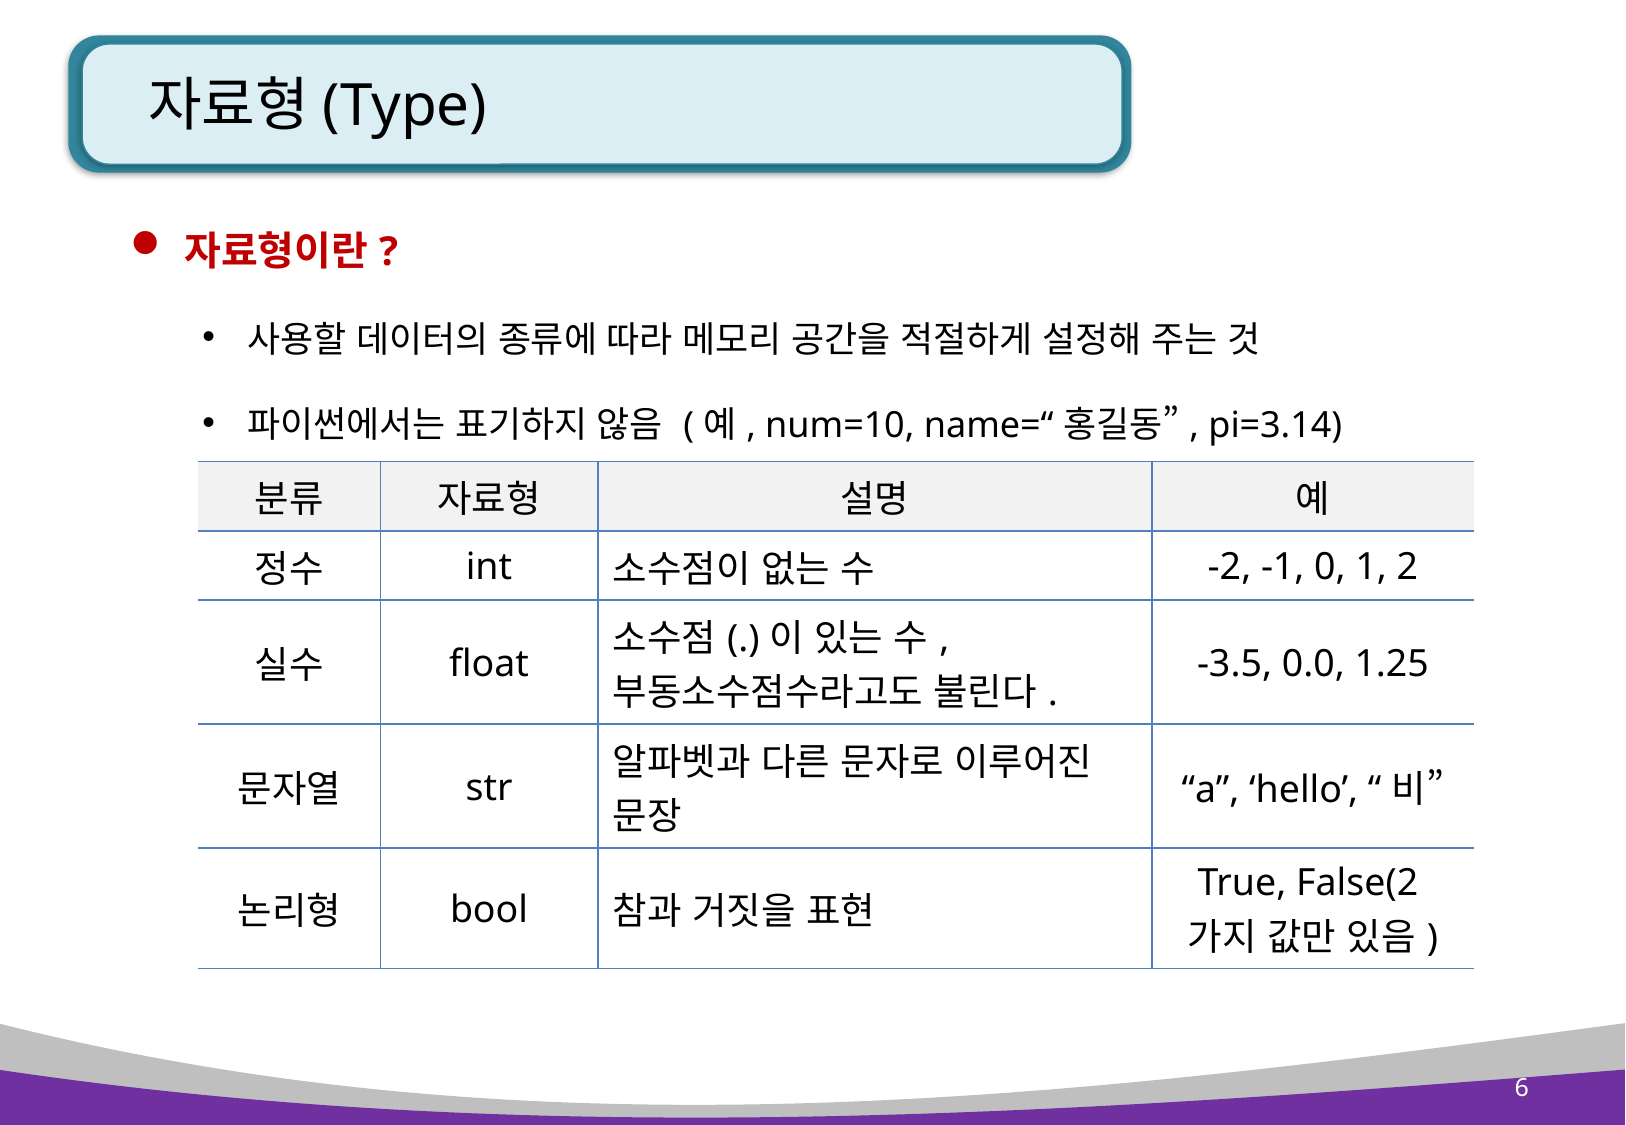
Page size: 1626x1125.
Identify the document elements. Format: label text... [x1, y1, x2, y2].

table_cell bool [381, 849, 597, 968]
slide_number 6 [1452, 1058, 1544, 1119]
table_cell 소수점이 없는 수 [599, 532, 1151, 599]
table_cell 소수점(.)이 있는 수, 부동소수점수라고도 불린다. [599, 601, 1151, 723]
table_cell 정수 [198, 532, 380, 599]
table_header 설명 [599, 462, 1151, 530]
table_cell -2, -1, 0, 1, 2 [1153, 532, 1474, 599]
table_cell 문자열 [198, 725, 380, 847]
text_box 자료형이란? 사용할 데이터의 종류에 따라 메모리 공간을 적절하게 설정해 주는 것 파이썬에서는 표기하지 않음 (예, num=10, name=“홍길동”, pi=3.14) [115, 211, 1604, 457]
table_cell int [381, 532, 597, 599]
title 자료형(Type) [103, 32, 1121, 173]
table_cell 실수 [198, 601, 380, 723]
table_cell 알파벳과 다른 문자로 이루어진 문장 [599, 725, 1151, 847]
table_header 자료형 [381, 462, 597, 530]
table_header 분류 [198, 462, 380, 530]
table_cell float [381, 601, 597, 723]
table_cell 논리형 [198, 849, 380, 968]
table_cell “a”, ‘hello’, “비” [1153, 725, 1474, 847]
table_cell str [381, 725, 597, 847]
table_cell 참과 거짓을 표현 [599, 849, 1151, 968]
table_header 예 [1153, 462, 1474, 530]
table_cell True, False(2가지 값만 있음) [1153, 849, 1474, 968]
table_cell -3.5, 0.0, 1.25 [1153, 601, 1474, 723]
